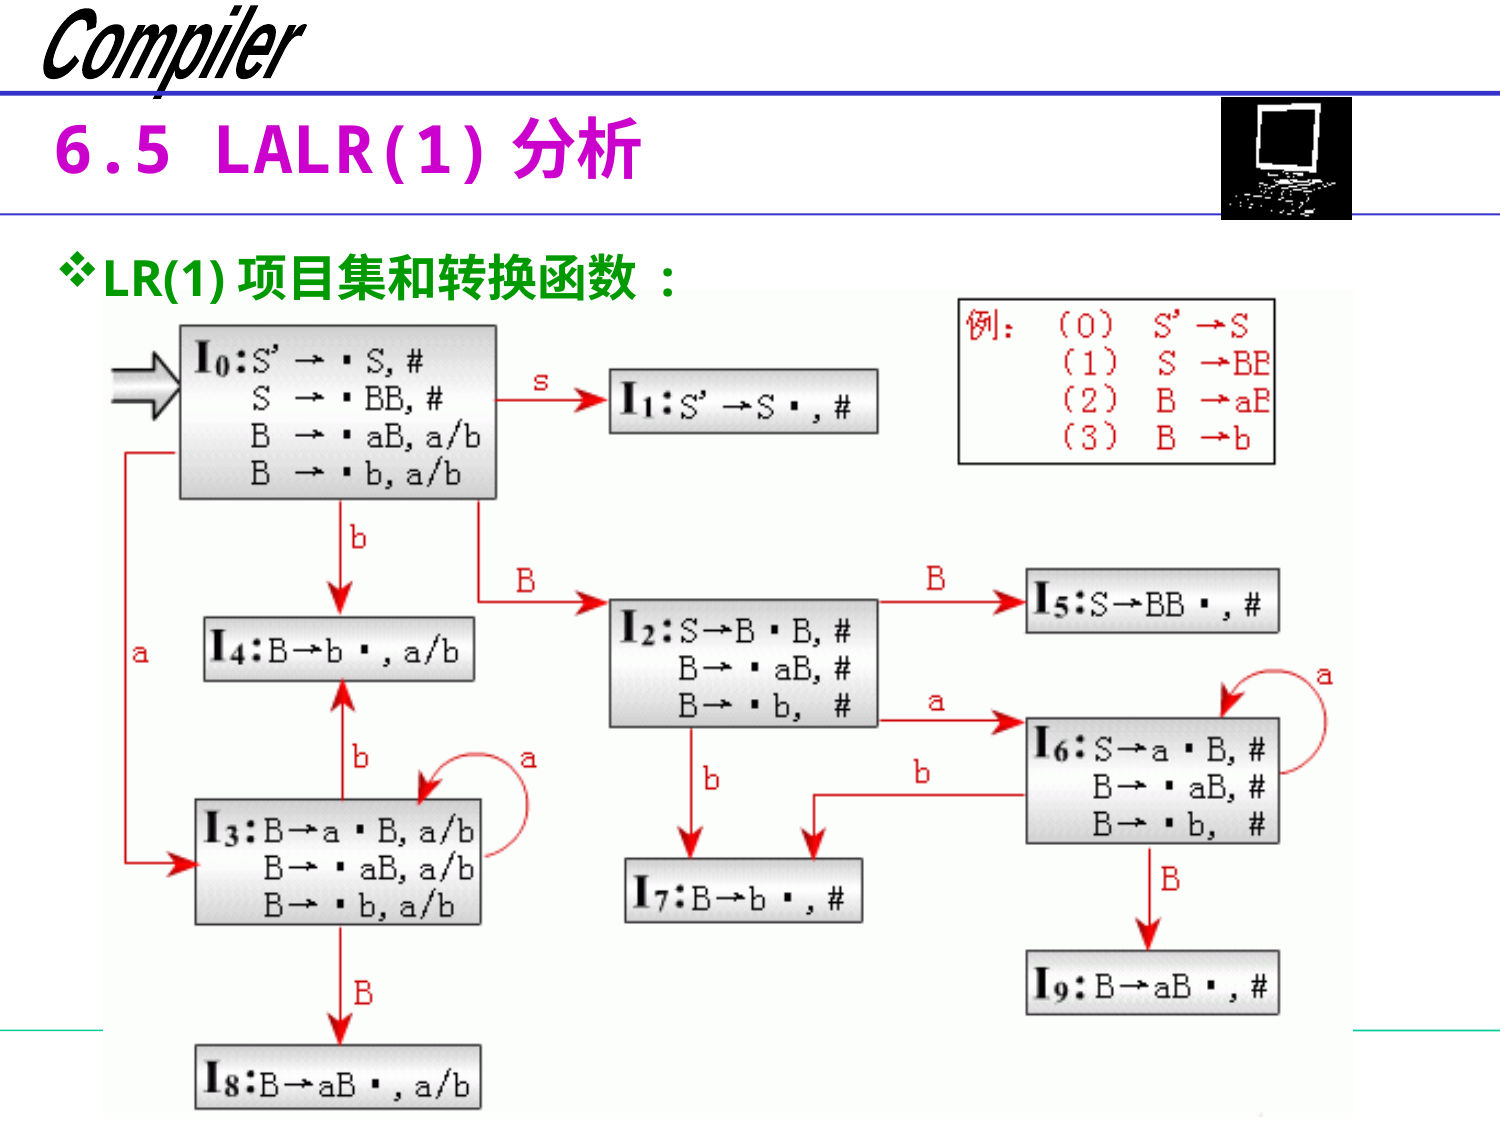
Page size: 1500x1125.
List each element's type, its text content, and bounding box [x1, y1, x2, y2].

picture [103, 290, 1353, 1117]
text_box LR(1)项目集和转换函数 : [41, 238, 774, 314]
text_box 6.5 LALR(1)分析 [39, 82, 963, 212]
picture [1221, 97, 1355, 223]
